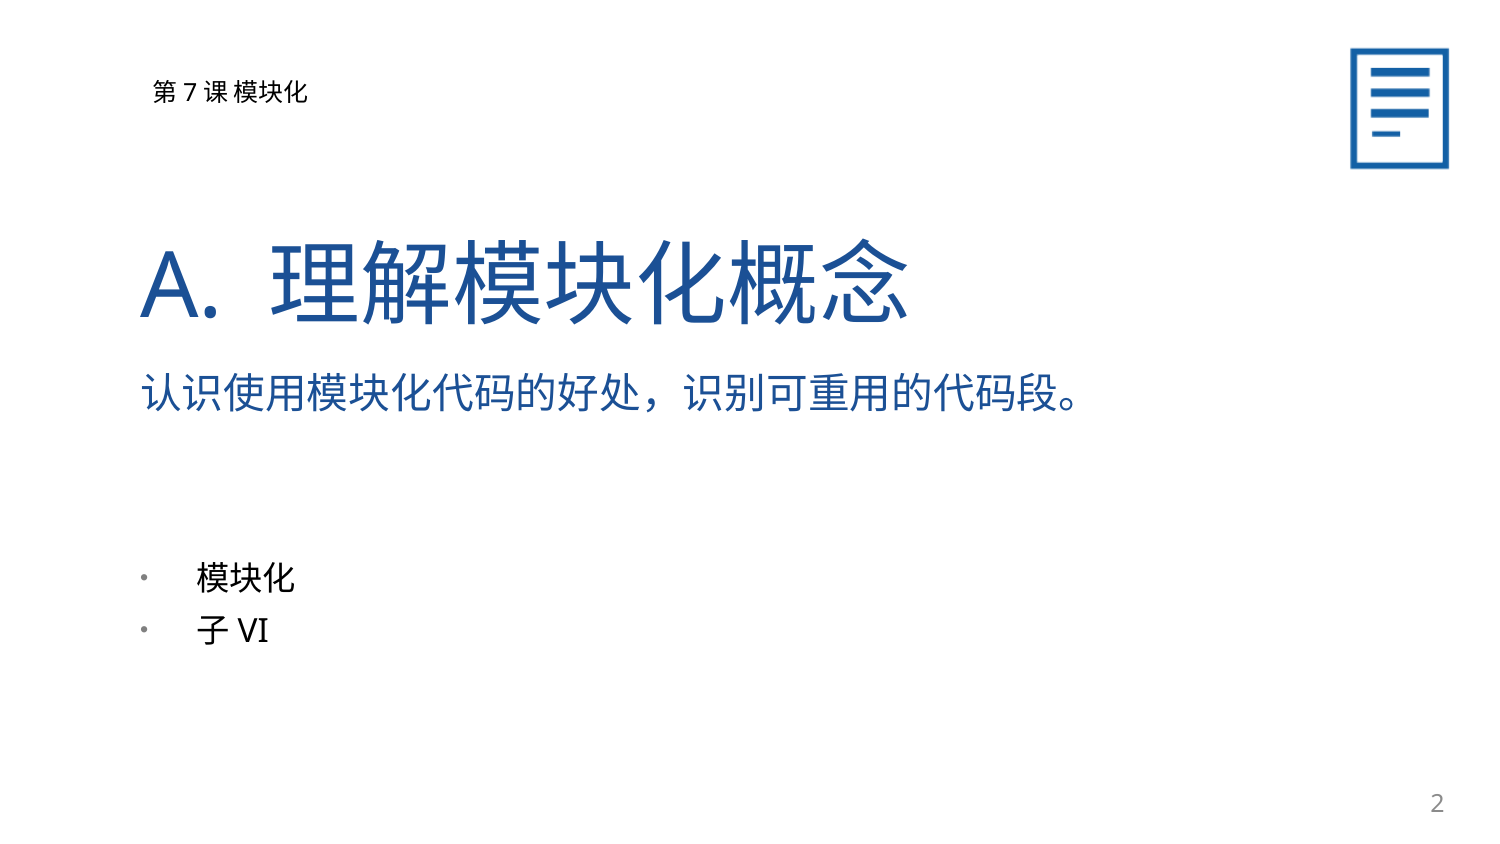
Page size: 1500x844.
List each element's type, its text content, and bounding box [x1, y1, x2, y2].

slide_number 2 [1400, 782, 1475, 828]
list 模块化 子VI [125, 549, 675, 747]
picture [1323, 23, 1474, 212]
list A. 理解模块化概念 [125, 109, 1278, 344]
list 认识使用模块化代码的好处，识别可重用的代码段。 [125, 359, 1275, 494]
